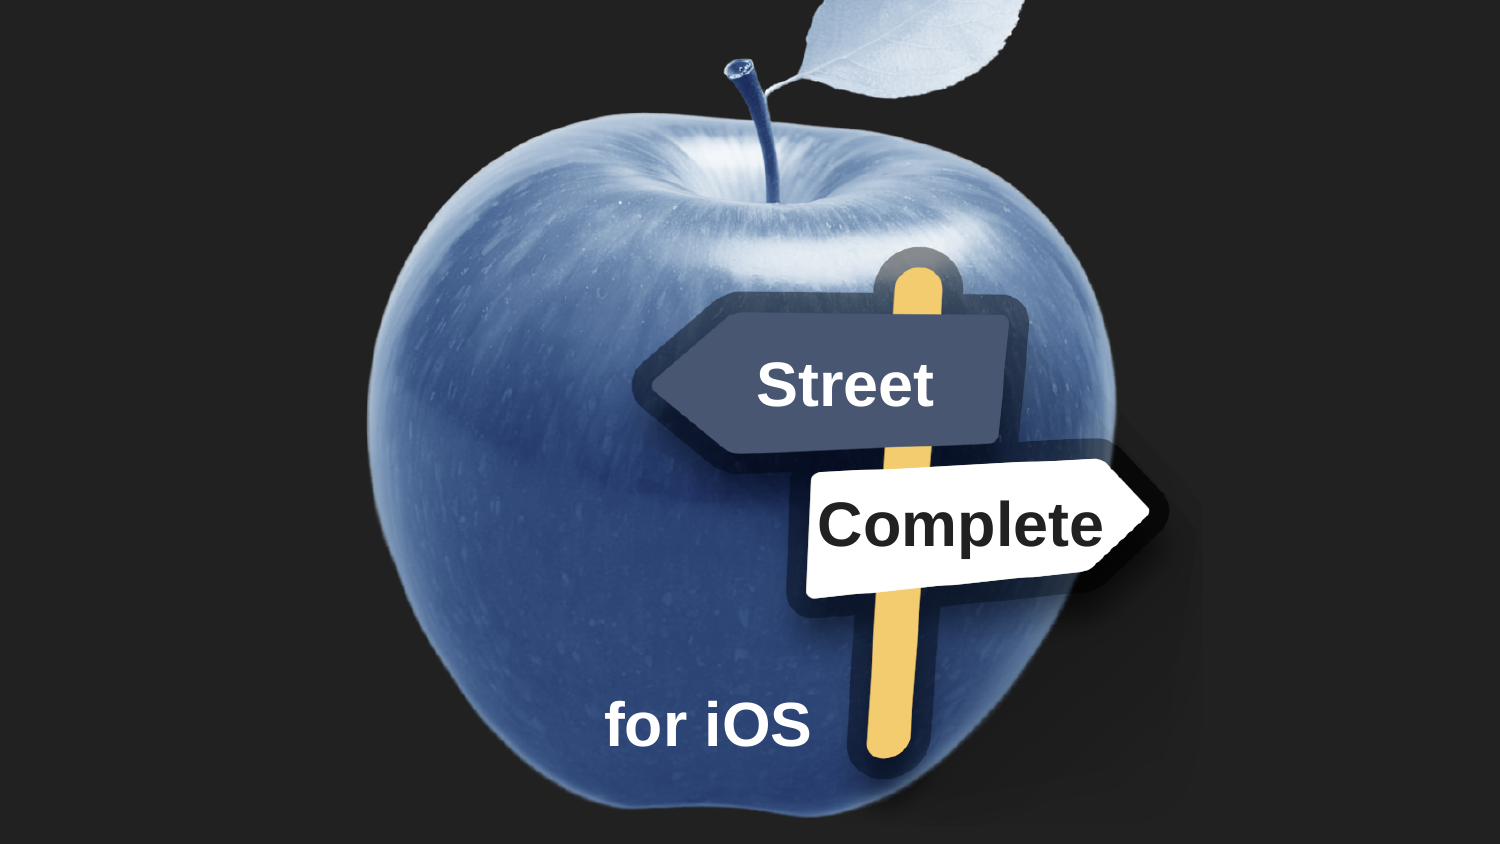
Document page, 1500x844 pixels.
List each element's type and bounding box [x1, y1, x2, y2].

picture [296, 0, 1203, 826]
